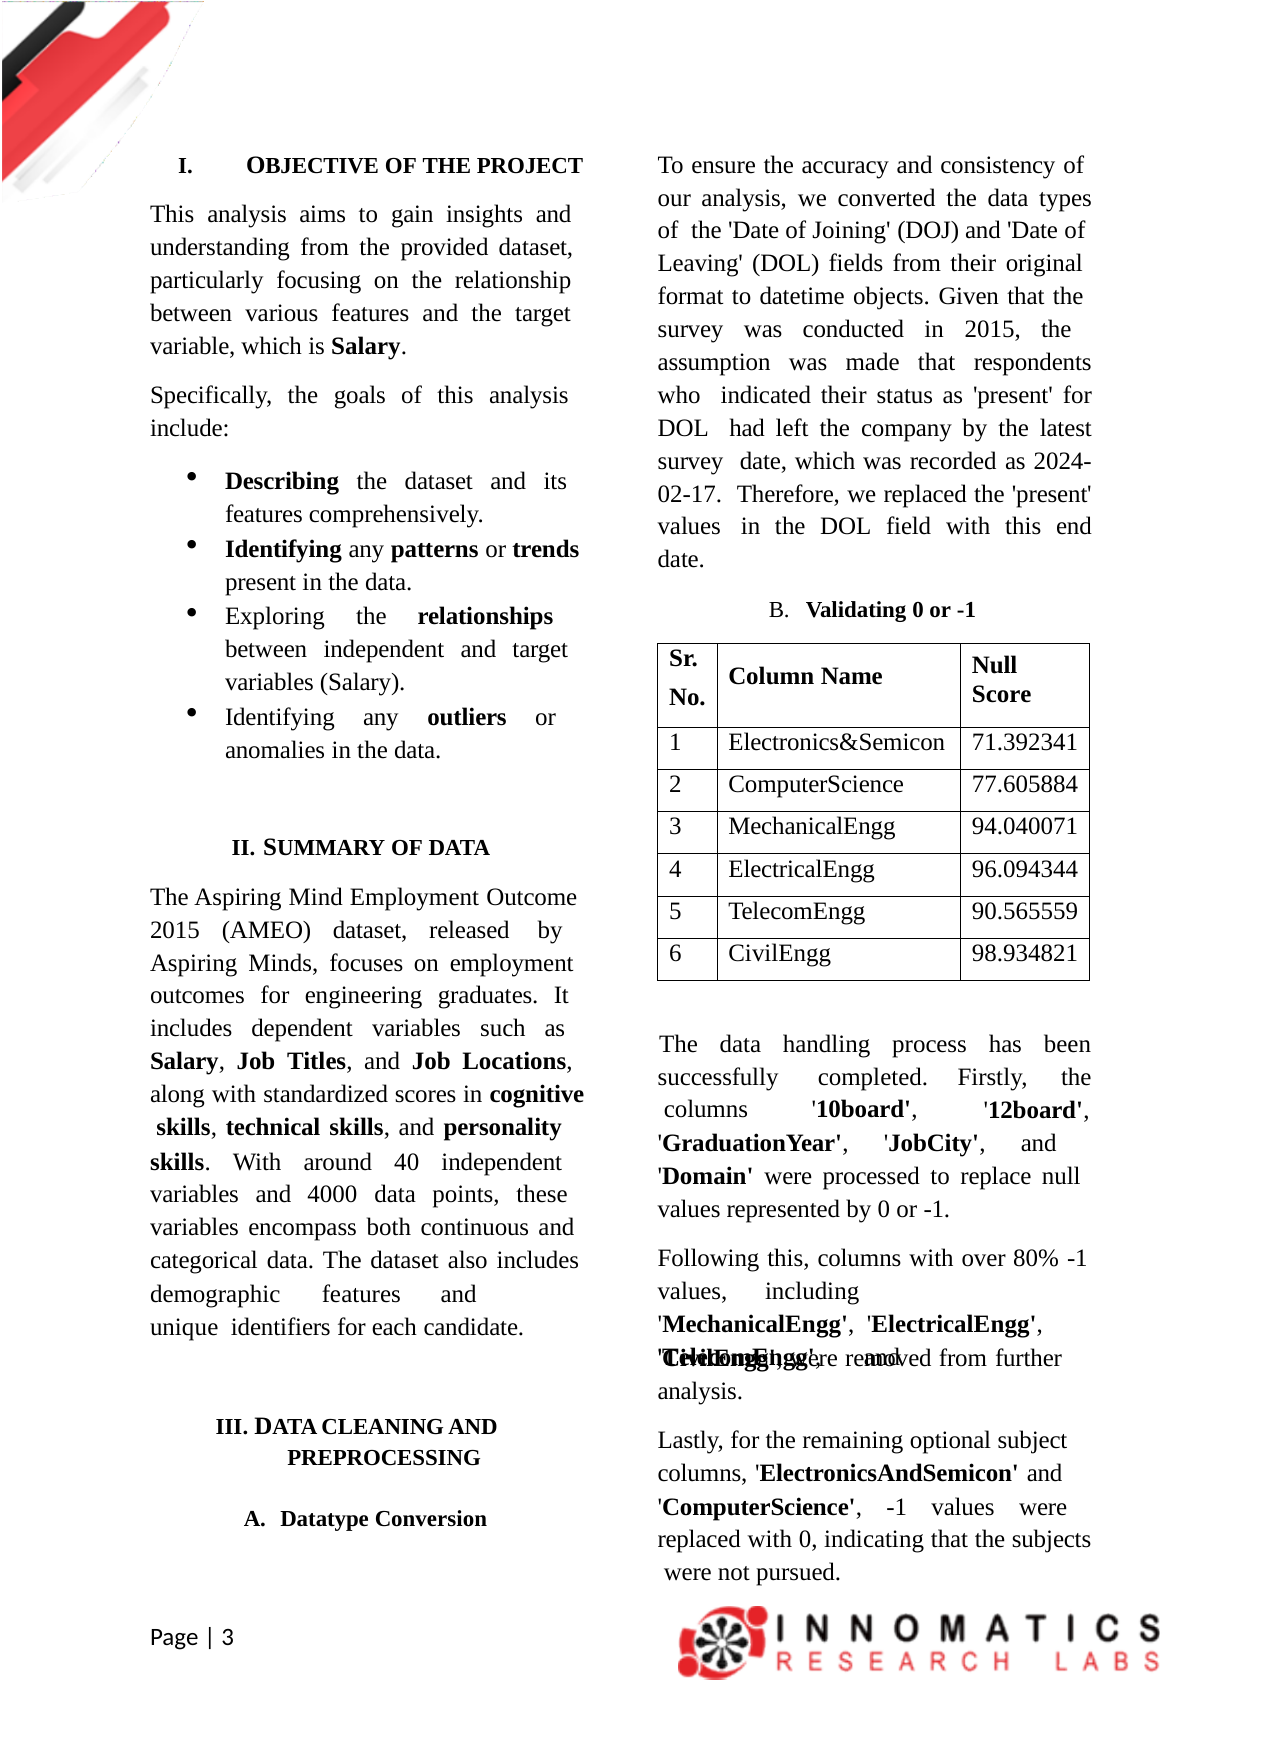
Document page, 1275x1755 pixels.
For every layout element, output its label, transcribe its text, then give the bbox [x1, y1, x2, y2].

table_cell 4 [658, 854, 717, 896]
text_box I. OBJECTIVE OF THE PROJECT This analysis aims to gain insights and understanding from the provided dataset, particularly focusing on the relationship between various features and the target variable, which is Salary. Specifically, the goals of this analysis include: [147, 146, 585, 442]
table_cell ElectricalEngg [718, 854, 960, 896]
table_cell 71.392341 [961, 728, 1089, 769]
table_cell 77.605884 [961, 770, 1089, 811]
text_box 'ComputerScience', -1 values were replaced with 0, indicating that the subjects were not pursued. [655, 1485, 1093, 1586]
picture [677, 1606, 1162, 1680]
text_box Page | 3 [147, 1624, 254, 1677]
table_header Column Name [718, 644, 960, 727]
table_cell 3 [658, 812, 717, 853]
text_box The data handling process has been the [655, 1022, 1093, 1090]
text_box To ensure the accuracy and consistency of our analysis, we converted the data types of the 'Date of Joining' (DOJ) and 'Date of Leaving' (DOL) fields from their original format to datetime objects. Given that the survey was conducted in 2015, the assumption was made that respondents who indicated their status as 'present' for DOL had left the company by the latest survey date, which was recorded as 2024-02-17. Therefore, we replaced the 'present' values in the DOL field with this end date. [655, 143, 1093, 573]
table_header Sr. No. [658, 644, 717, 727]
table_cell 2 [658, 770, 717, 811]
table_cell 5 [658, 897, 717, 938]
table_cell 6 [658, 939, 717, 980]
text_box 'CivilEngg', were removed from further analysis. Lastly, for the remaining optional subject columns, 'ElectronicsAndSemicon' and [655, 1336, 1093, 1485]
text_box successfully completed. Firstly, columns '10board', [655, 1055, 1030, 1121]
table_cell 96.094344 [961, 854, 1089, 896]
picture [0, 0, 204, 204]
table_cell 1 [658, 728, 717, 769]
text_box II. SUMMARY OF DATA The Aspiring Mind Employment Outcome 2015 (AMEO) dataset, released by Aspiring Minds, focuses on employment outcomes for engineering graduates. It includes dependent variables such as Salary, Job Titles, and Job Locations, along with standardized scores in cognitive skills, technical skills, and personality [147, 828, 585, 1140]
table_cell 94.040071 [961, 812, 1089, 853]
table_header Null Score [961, 644, 1089, 727]
text_box '12board', [981, 1090, 1093, 1121]
text_box demographic features and unique identifiers for each candidate. [147, 1272, 585, 1341]
table_cell CivilEngg [718, 939, 960, 980]
text_box B. Validating 0 or -1 [766, 592, 982, 623]
table_cell TelecomEngg [718, 897, 960, 938]
table_cell ComputerScience [718, 770, 960, 811]
text_box A. Datatype Conversion [241, 1501, 491, 1532]
text_box III. DATA CLEANING AND PREPROCESSING [213, 1404, 519, 1471]
table_cell 90.565559 [961, 897, 1089, 938]
text_box Describing the dataset and its features comprehensively. Identifying any patterns or trends present in the data. Exploring the relationships between independent and target variables (Salary). Identifying any outliers or anomalies in the data. [185, 460, 585, 764]
table_cell 98.934821 [961, 939, 1089, 980]
text_box values, including 'MechanicalEngg', 'ElectricalEngg', 'TelecomEngg', and [655, 1270, 1093, 1336]
text_box skills. With around 40 independent variables and 4000 data points, these variables encompass both continuous and categorical data. The dataset also includes [147, 1140, 585, 1272]
text_box 'GraduationYear', 'JobCity', and 'Domain' were processed to replace null values represented by 0 or -1. Following this, columns with over 80% -1 [655, 1121, 1093, 1270]
table_cell MechanicalEngg [718, 812, 960, 853]
table_cell Electronics&Semicon [718, 728, 960, 769]
